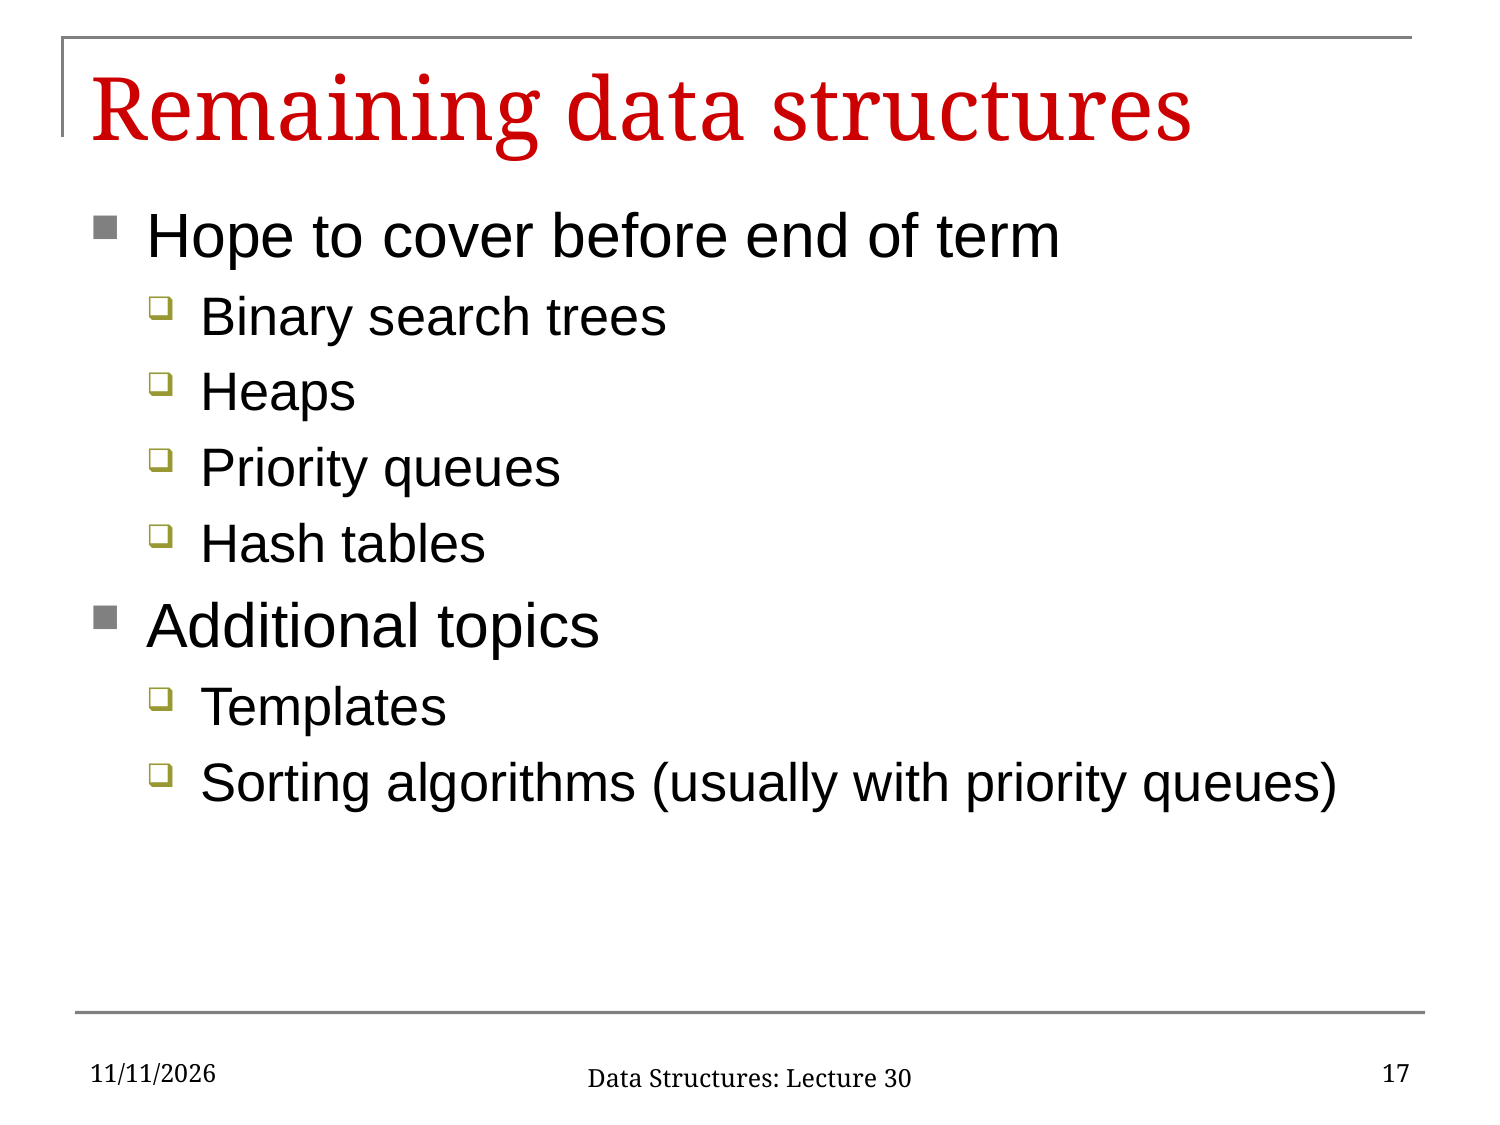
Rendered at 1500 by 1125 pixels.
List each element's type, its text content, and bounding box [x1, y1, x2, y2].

slide_number 17 [1074, 1023, 1426, 1100]
title Remaining data structures [75, 45, 1425, 163]
list Hope to cover before end of term Binary search trees Heaps Priority queues Hash tables Additional topics Templates Sorting algorithms (usually with priority queues) [75, 187, 1425, 1006]
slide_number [74, 1023, 426, 1100]
footer Data Structures: Lecture 30 [512, 1024, 988, 1101]
